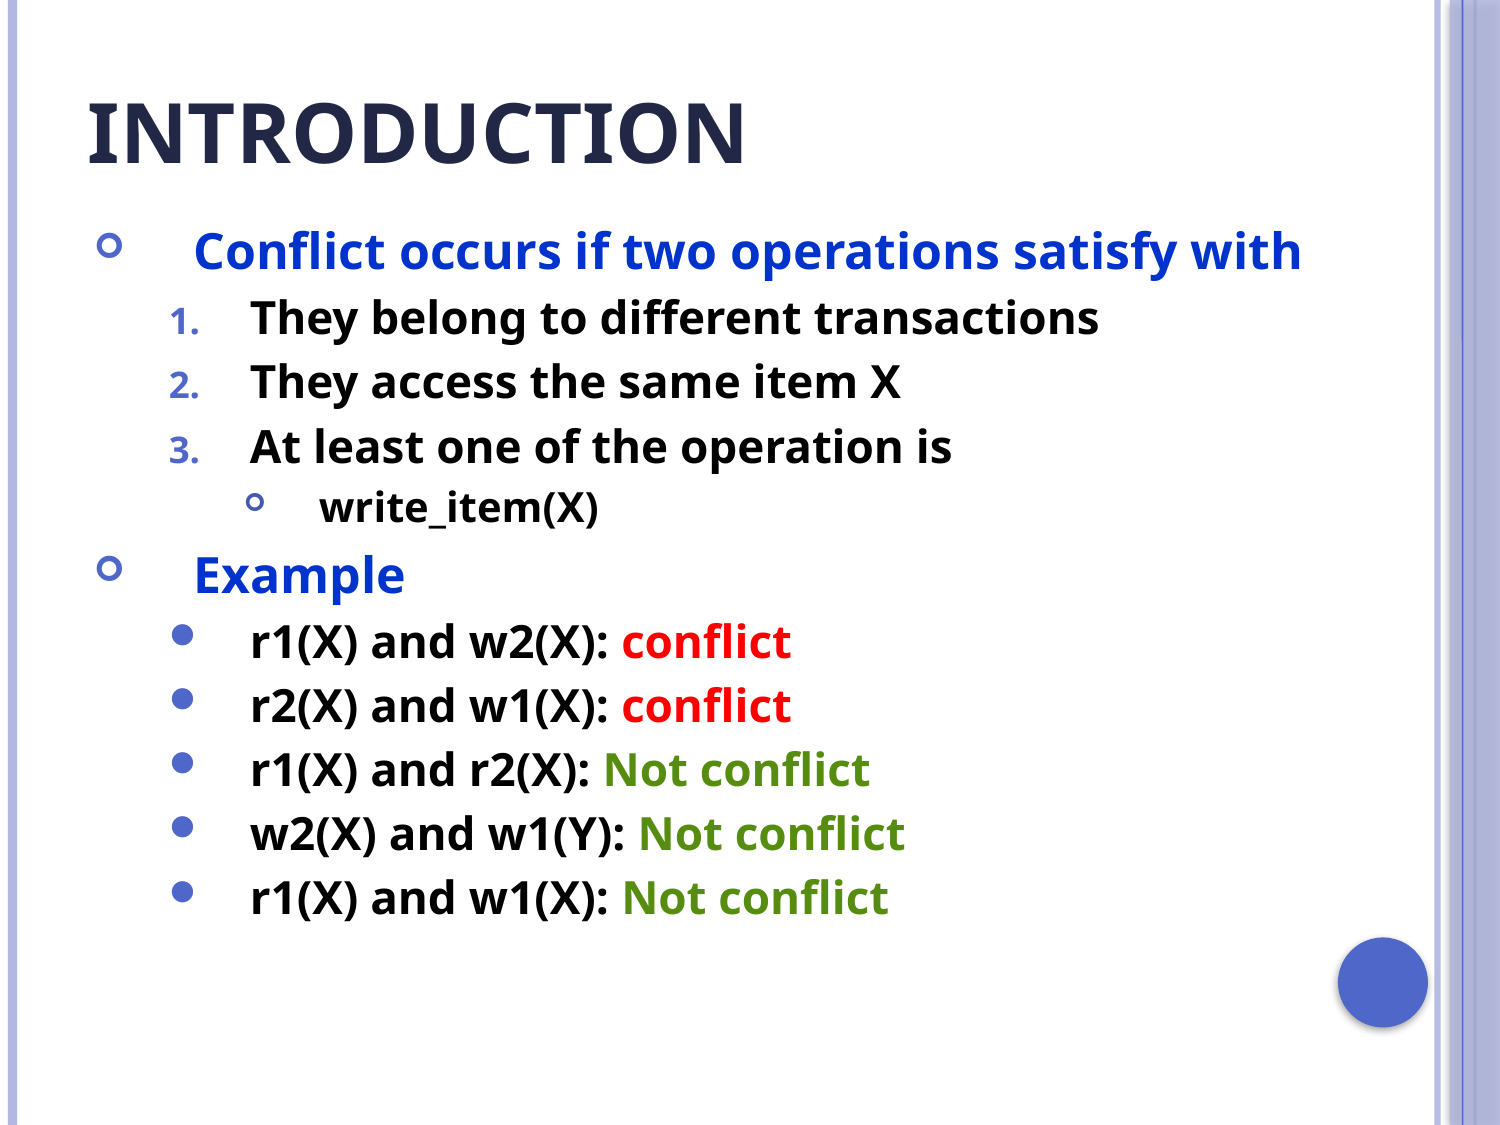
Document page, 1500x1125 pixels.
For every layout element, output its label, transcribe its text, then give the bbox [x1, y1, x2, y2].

title Introduction [72, 0, 1298, 188]
list Conflict occurs if two operations satisfy with They belong to different transactions They access the same item X At least one of the operation is write_item(X) Example r1(X) and w2(X): conflict r2(X) and w1(X): conflict r1(X) and r2(X): Not conflict w2(X) and w1(Y): Not conflict r1(X) and w1(X): Not conflict [78, 212, 1392, 1012]
